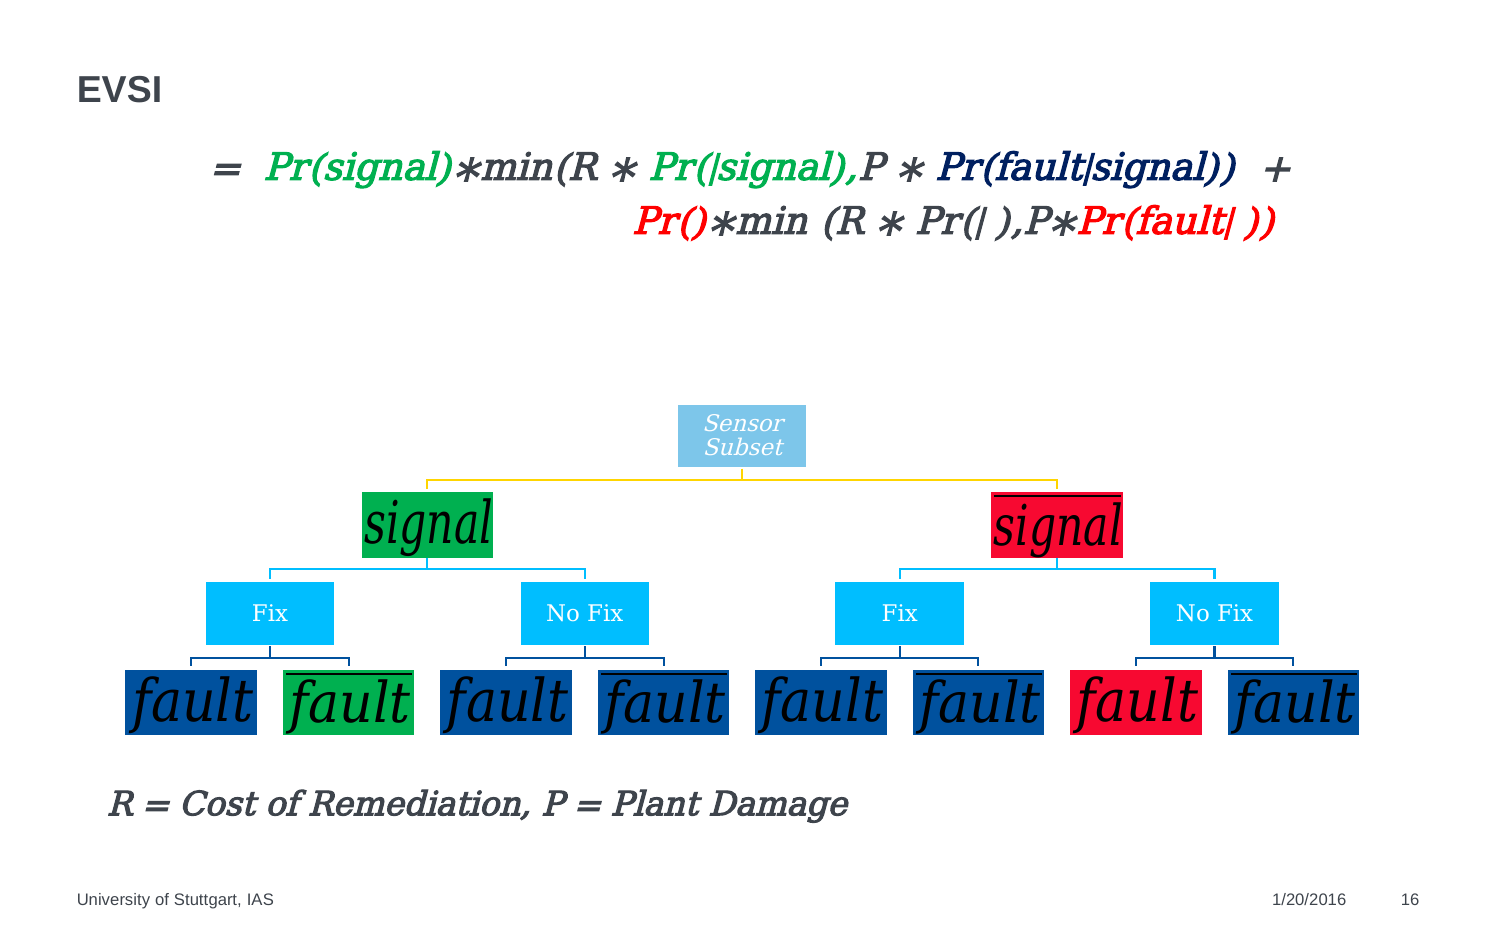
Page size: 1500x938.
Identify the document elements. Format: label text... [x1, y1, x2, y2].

text_box R = Cost of Remediation, P = Plant Damage [106, 781, 1375, 834]
title EVSI [76, 64, 1424, 111]
slide_number 16 [1400, 888, 1438, 910]
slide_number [1272, 888, 1360, 910]
footer University of Stuttgart, IAS [76, 888, 1072, 910]
